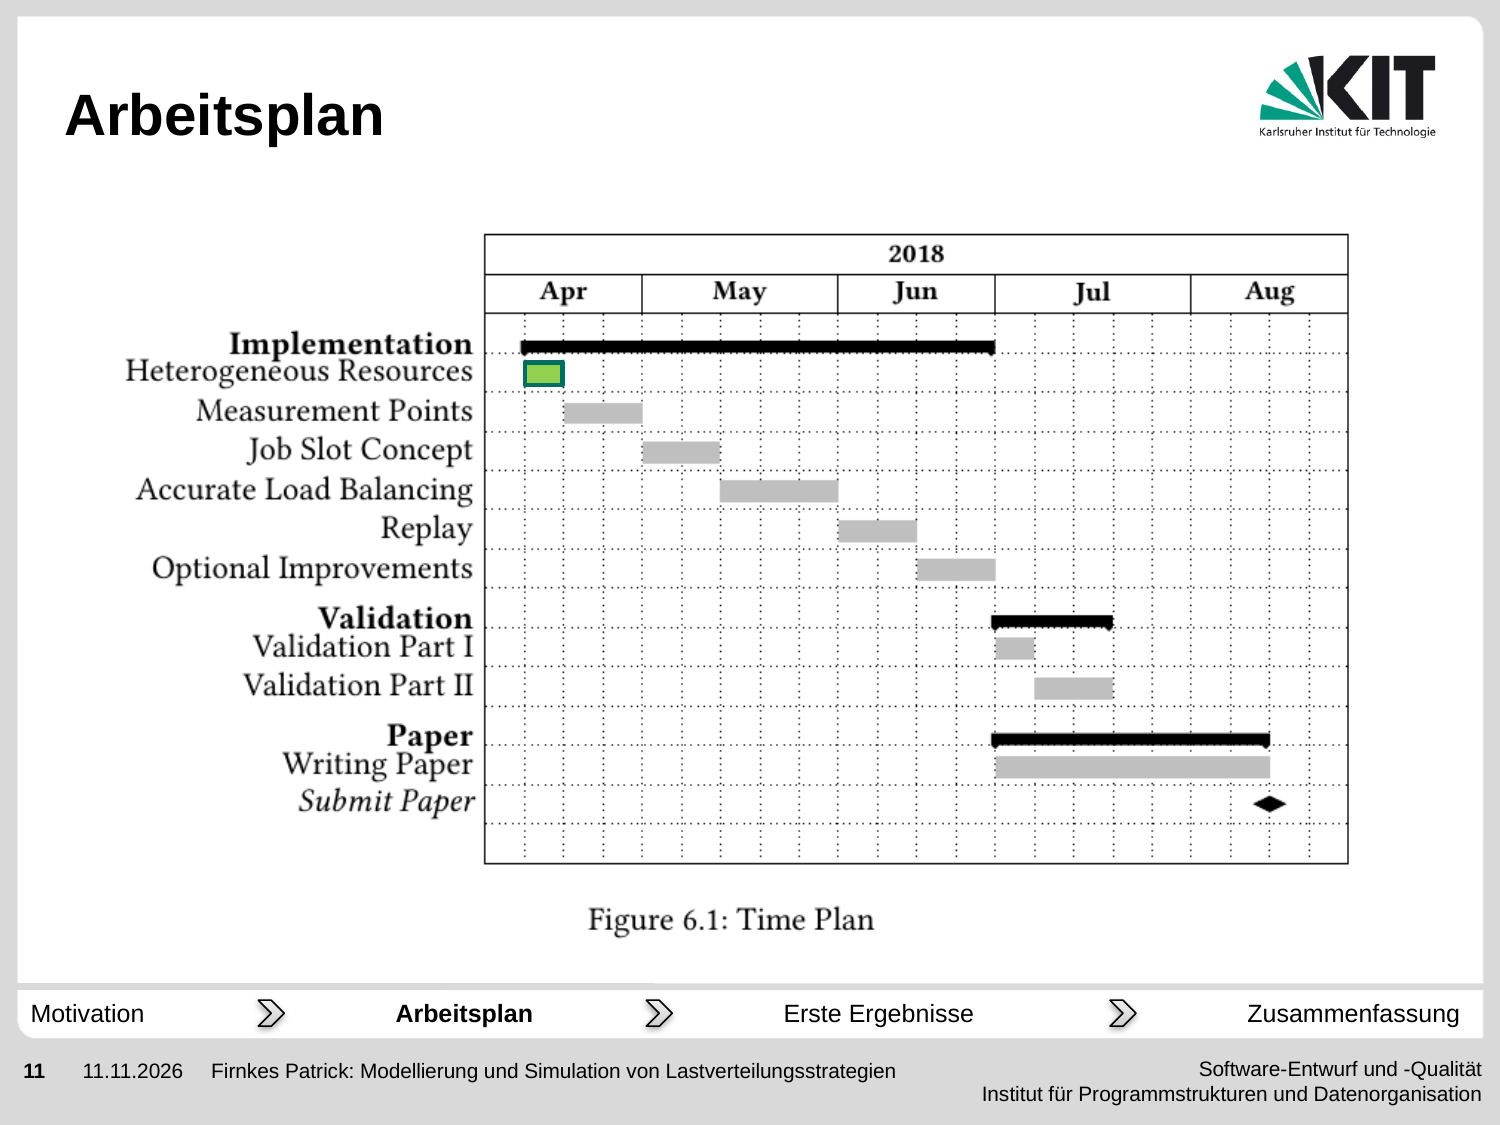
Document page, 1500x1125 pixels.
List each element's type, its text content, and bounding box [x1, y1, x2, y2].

footer Firnkes Patrick: Modellierung und Simulation von Lastverteilungsstrategien [210, 1056, 957, 1117]
picture [0, 0, 1500, 1125]
title Arbeitsplan [63, 54, 1199, 146]
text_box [0, 986, 1489, 1037]
